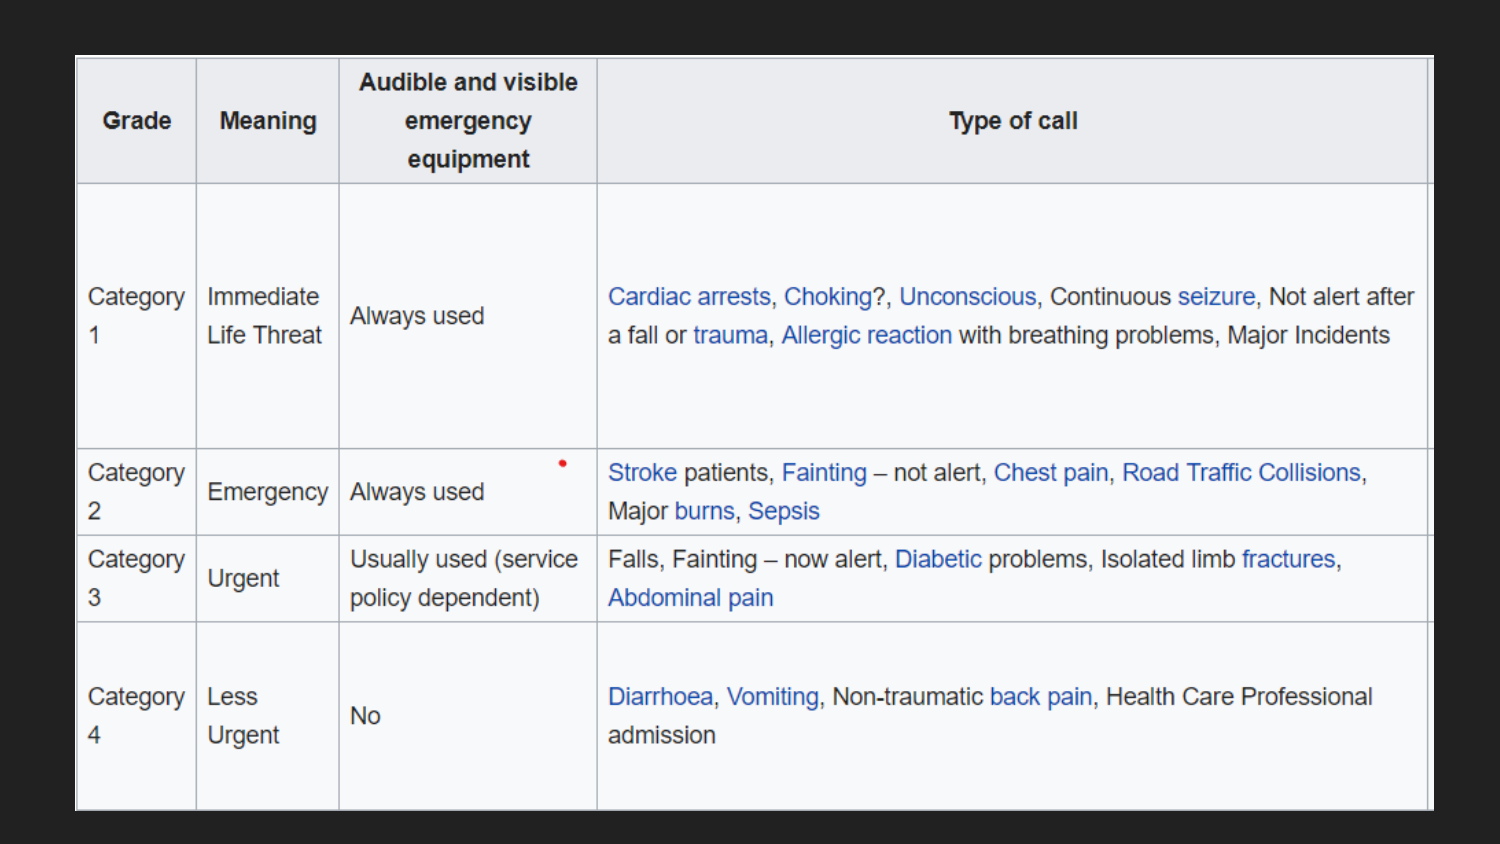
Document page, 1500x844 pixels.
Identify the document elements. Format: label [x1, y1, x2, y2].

picture [74, 55, 1434, 811]
